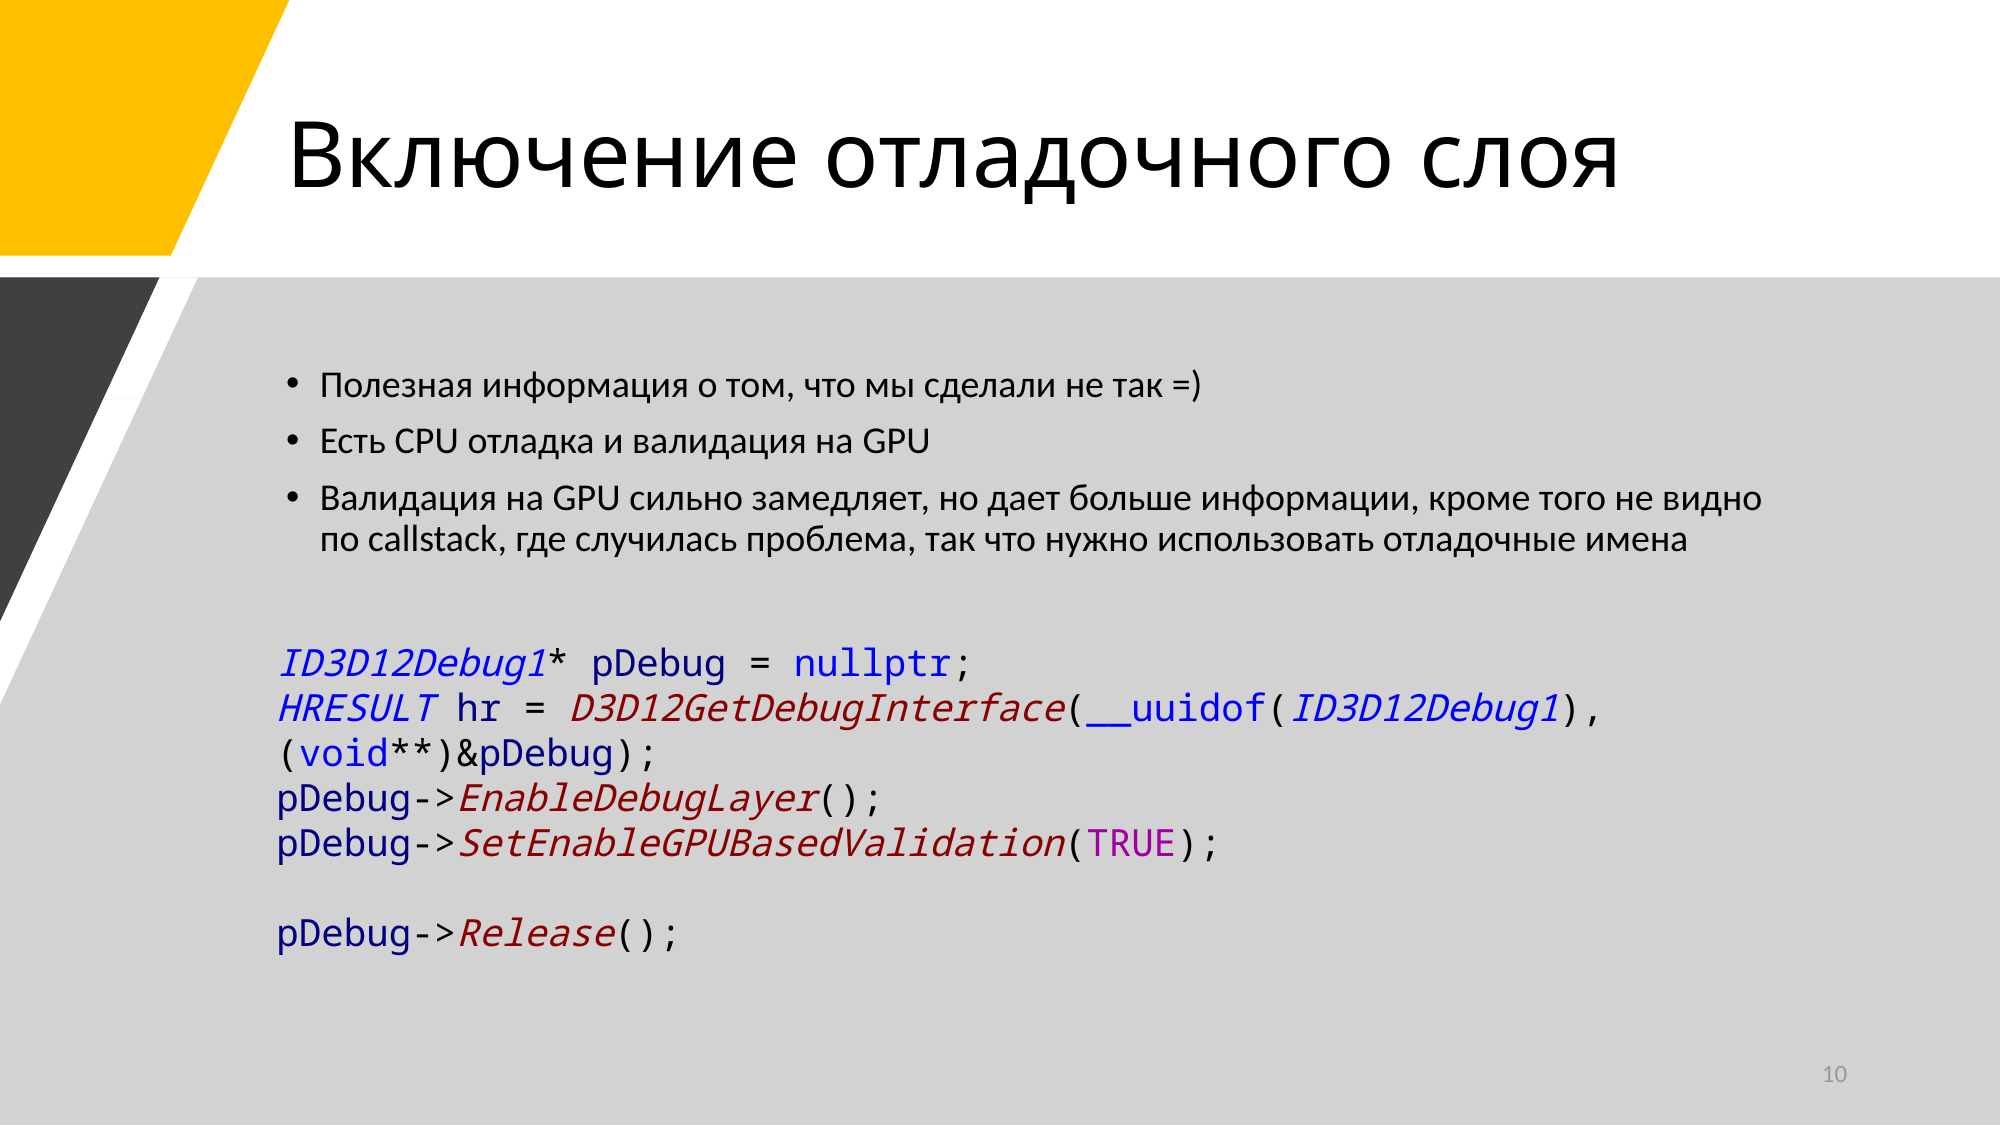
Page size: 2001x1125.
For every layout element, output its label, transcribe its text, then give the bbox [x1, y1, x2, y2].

slide_number 10 [1412, 1042, 1863, 1103]
text_box [0, 276, 162, 622]
text_box [0, 276, 2000, 1125]
text_box ID3D12Debug1* pDebug = nullptr; HRESULT hr = D3D12GetDebugInterface(__uuidof(ID3D12Debug1), (void**)&pDebug); pDebug->EnableDebugLayer(); pDebug->SetEnableGPUBasedValidation(TRUE); pDebug->Release(); [261, 631, 1935, 962]
list Полезная информация о том, что мы сделали не так =) Есть CPU отладка и валидация на GPU Валидация на GPU сильно замедляет, но дает больше информации, кроме того не видно по callstack, где случилась проблема, так что нужно использовать отладочные имена [271, 356, 1808, 598]
title Включение отладочного слоя [271, 60, 1808, 255]
text_box [0, 0, 291, 257]
